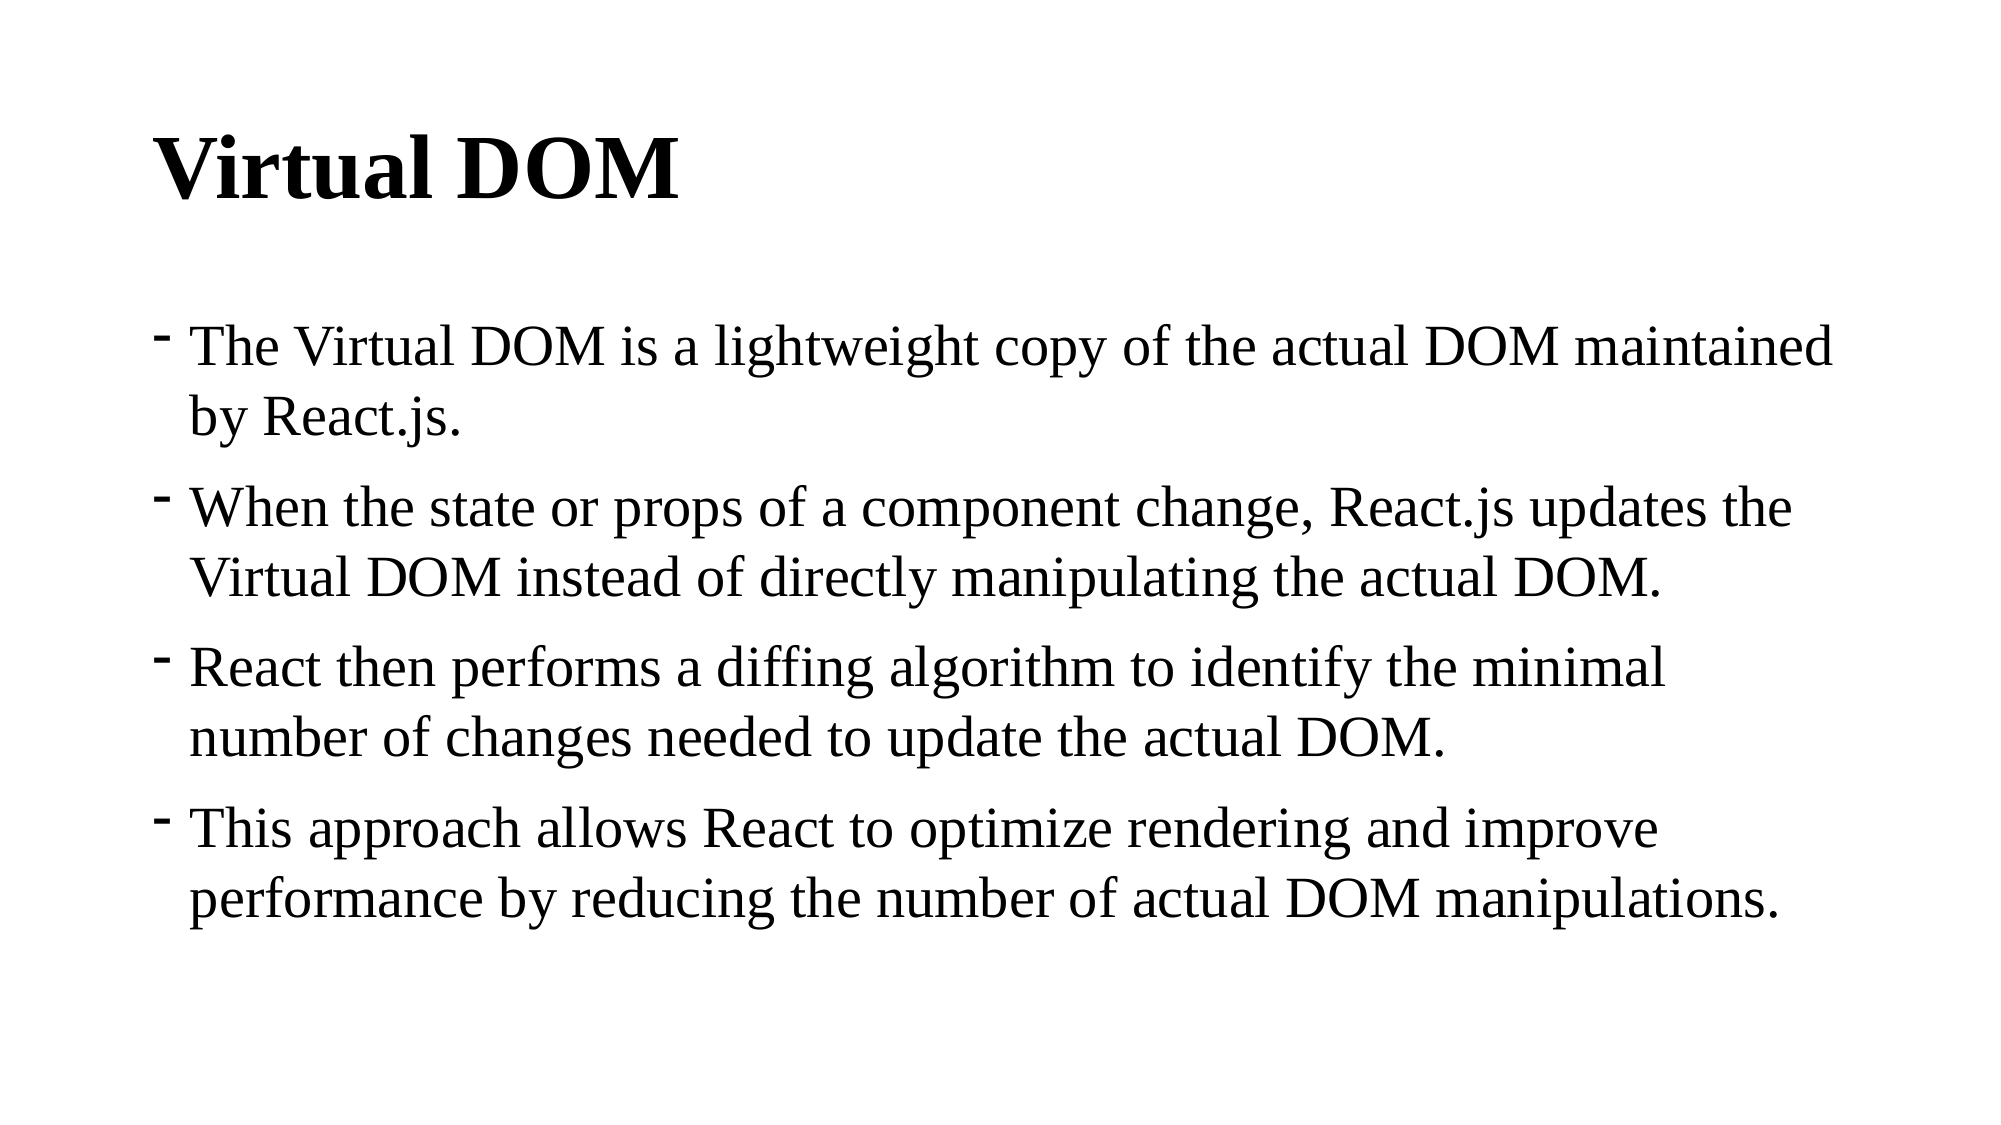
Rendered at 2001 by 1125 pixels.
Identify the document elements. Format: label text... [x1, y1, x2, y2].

list The Virtual DOM is a lightweight copy of the actual DOM maintained by React.js. When the state or props of a component change, React.js updates the Virtual DOM instead of directly manipulating the actual DOM. React then performs a diffing algorithm to identify the minimal number of changes needed to update the actual DOM. This approach allows React to optimize rendering and improve performance by reducing the number of actual DOM manipulations. [137, 299, 1863, 1014]
title Virtual DOM [137, 59, 1863, 278]
